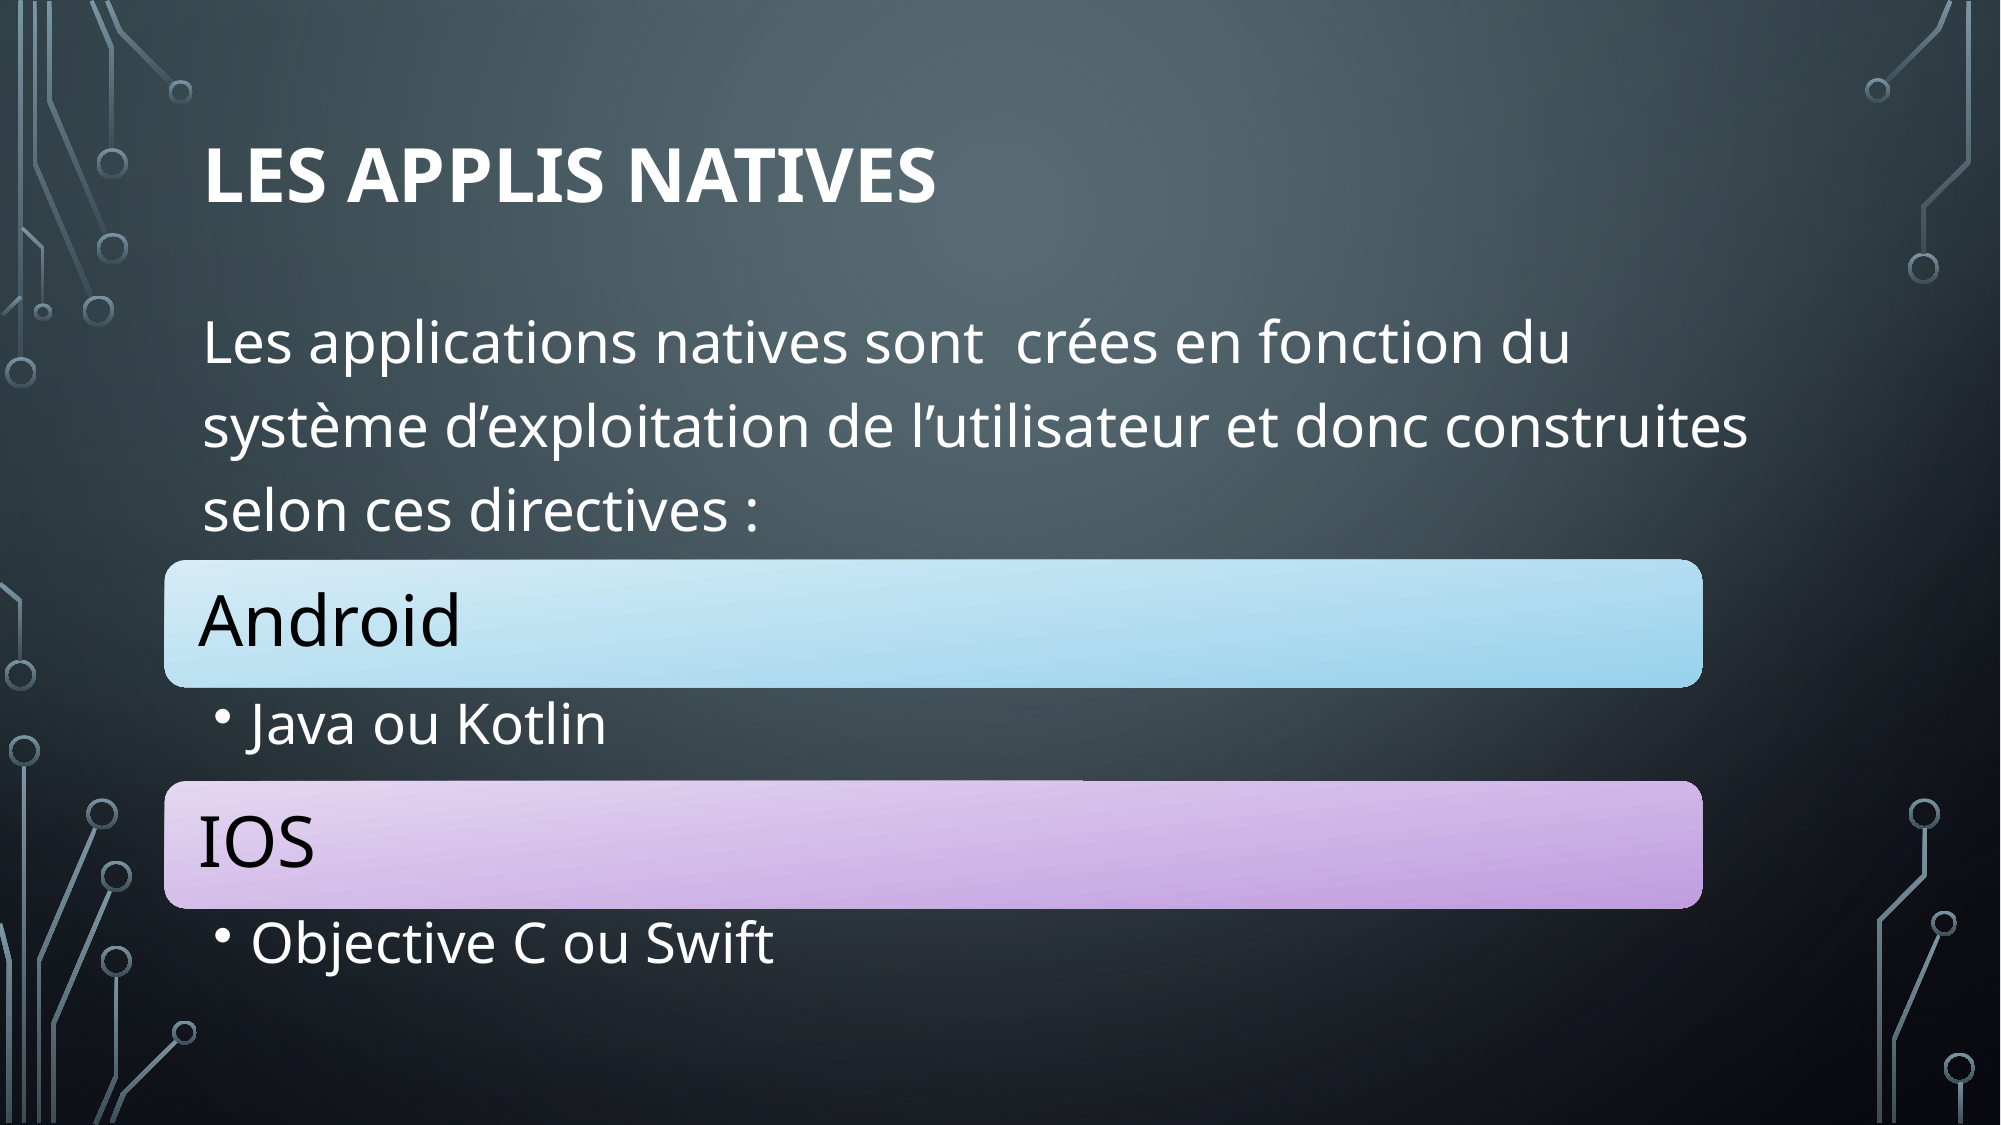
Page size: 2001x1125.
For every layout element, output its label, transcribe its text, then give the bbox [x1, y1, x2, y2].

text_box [164, 557, 1703, 1005]
title Les applis natives [187, 57, 1813, 284]
list Les applications natives sont crées en fonction du système d’exploitation de l’utilisateur et donc construites selon ces directives : [187, 284, 1813, 1082]
